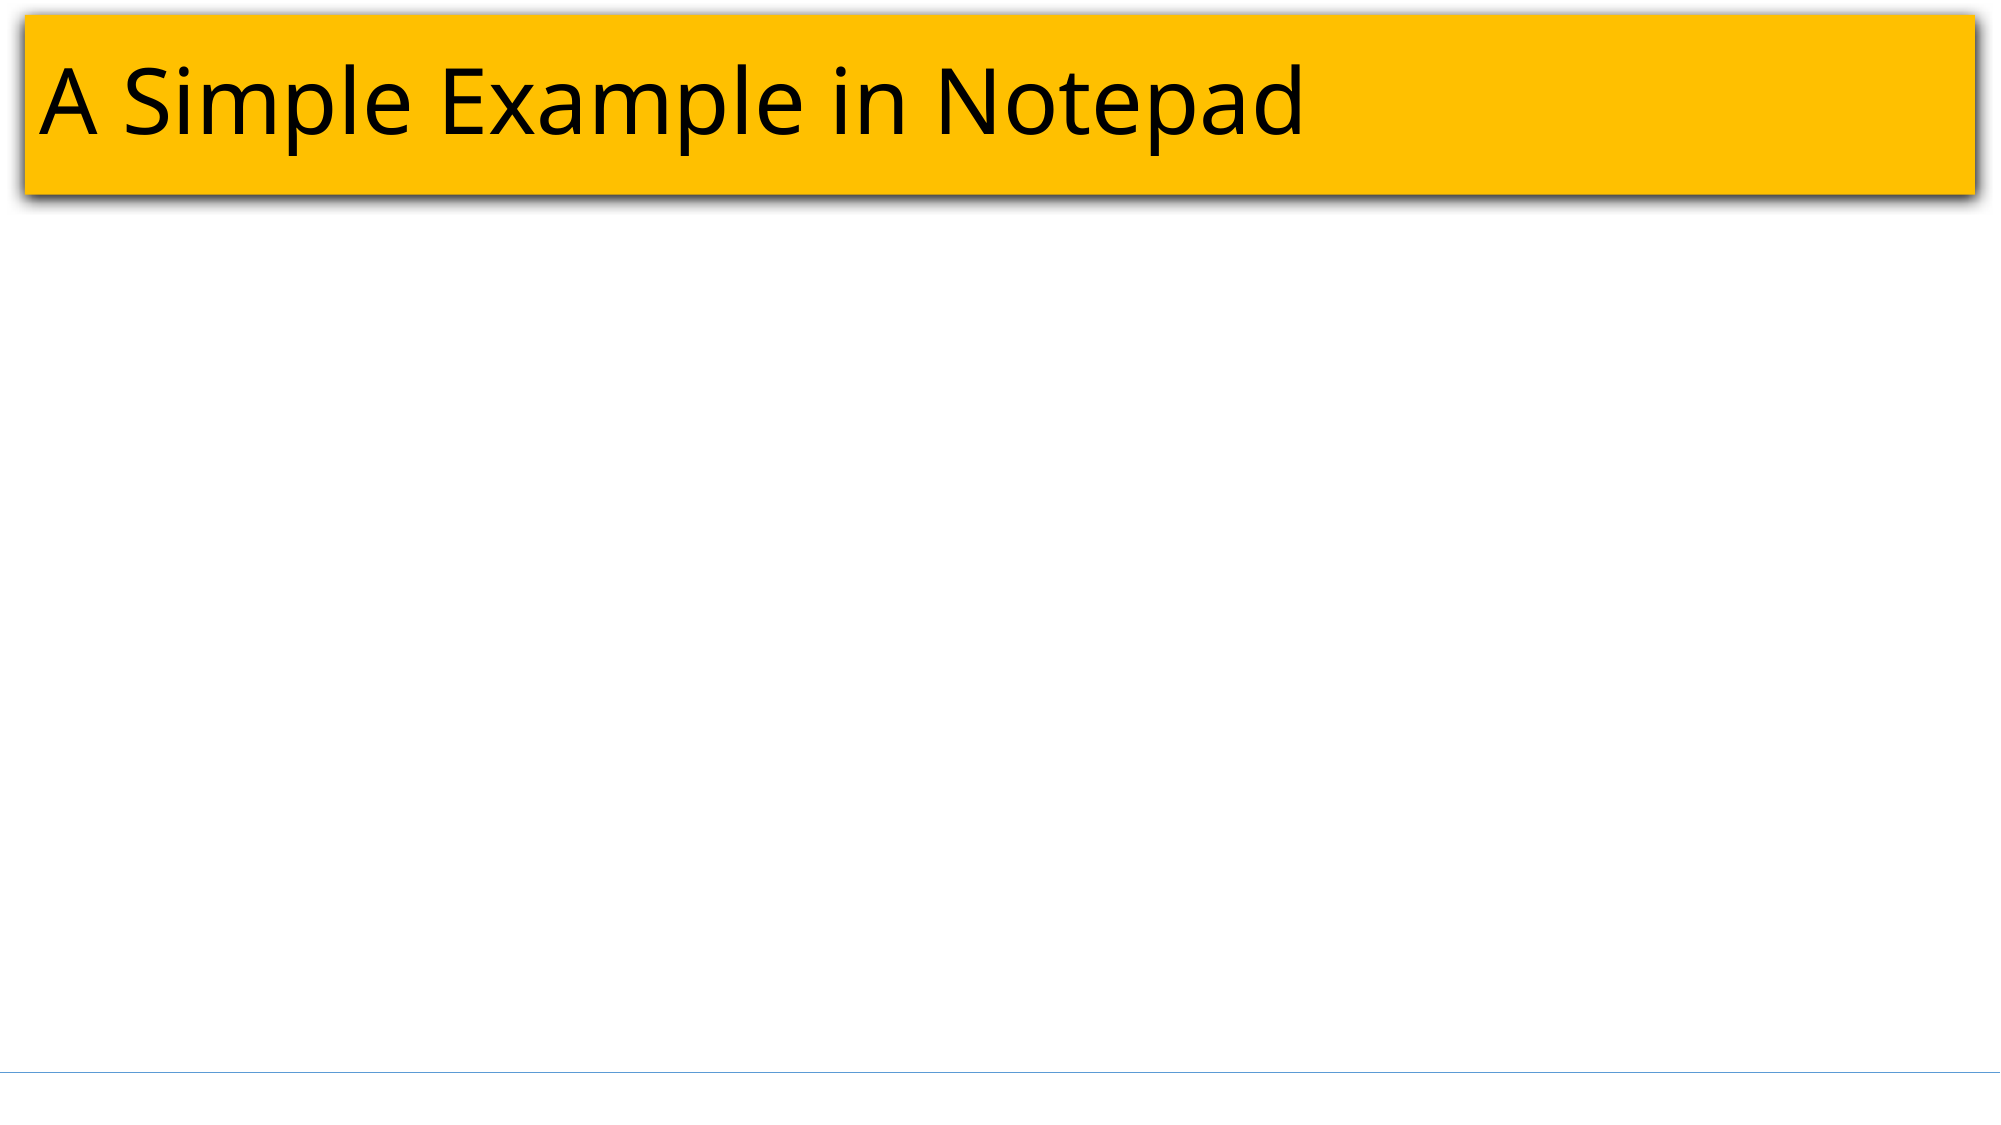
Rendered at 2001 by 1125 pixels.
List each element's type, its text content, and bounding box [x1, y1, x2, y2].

title A Simple Example in Notepad [24, 14, 1975, 195]
